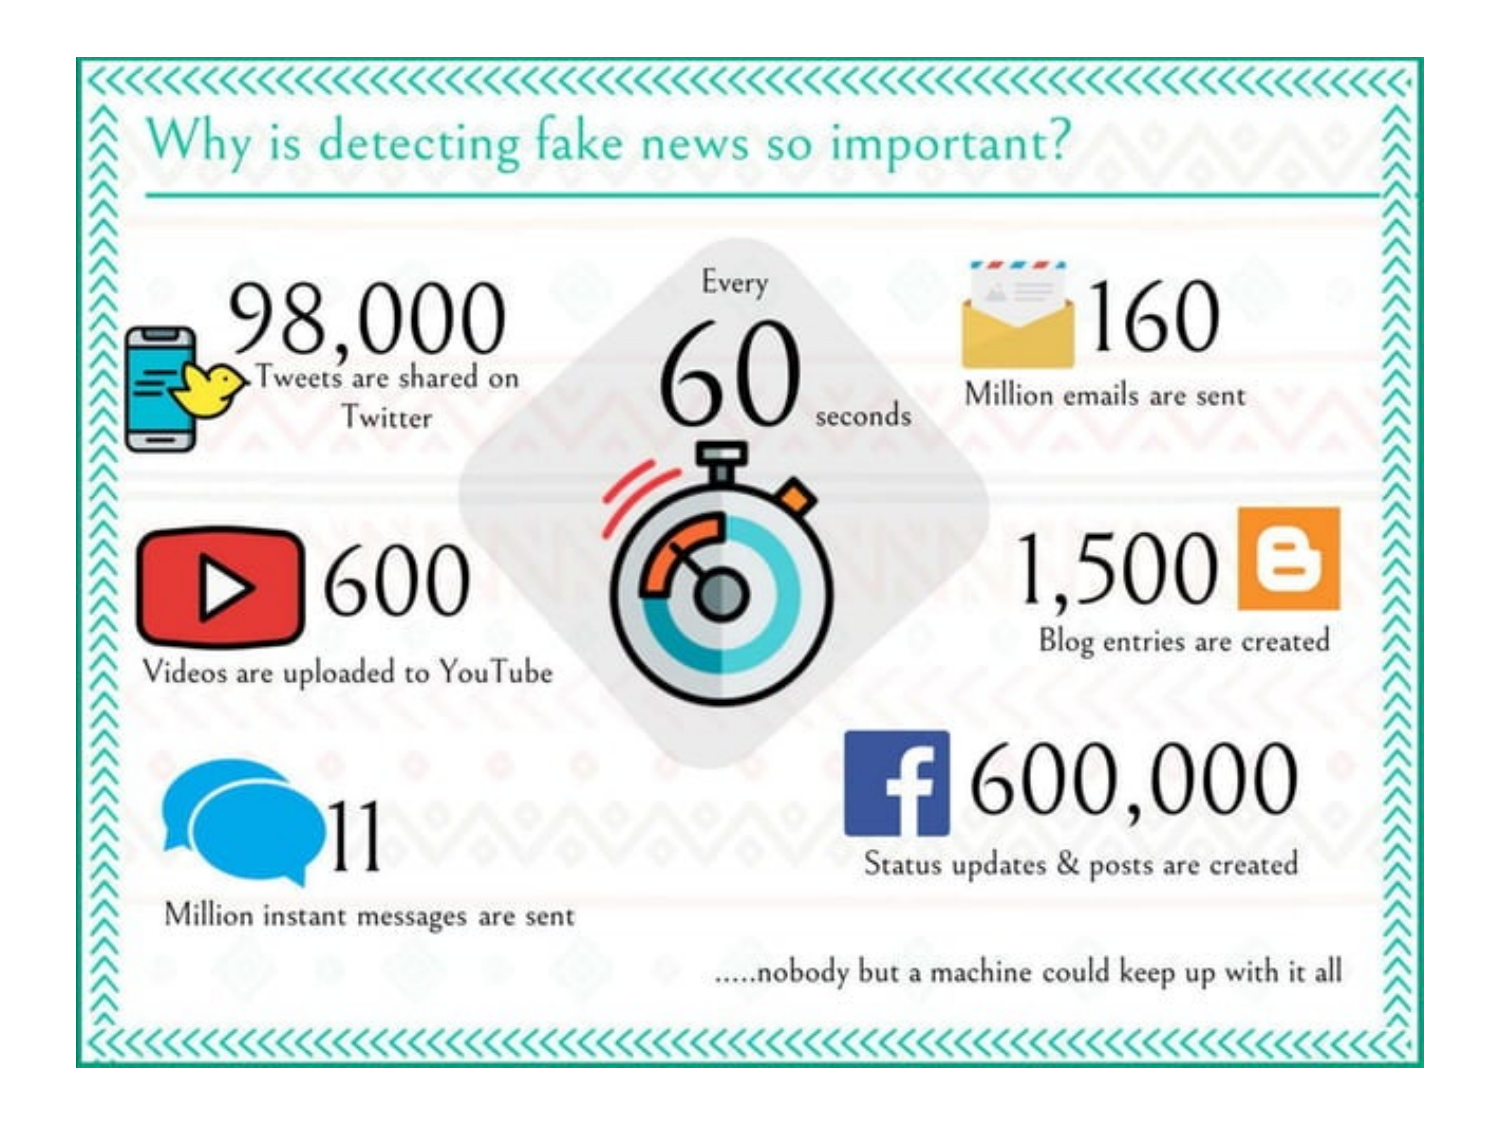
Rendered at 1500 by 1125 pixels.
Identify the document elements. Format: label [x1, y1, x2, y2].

picture [76, 57, 1424, 1068]
